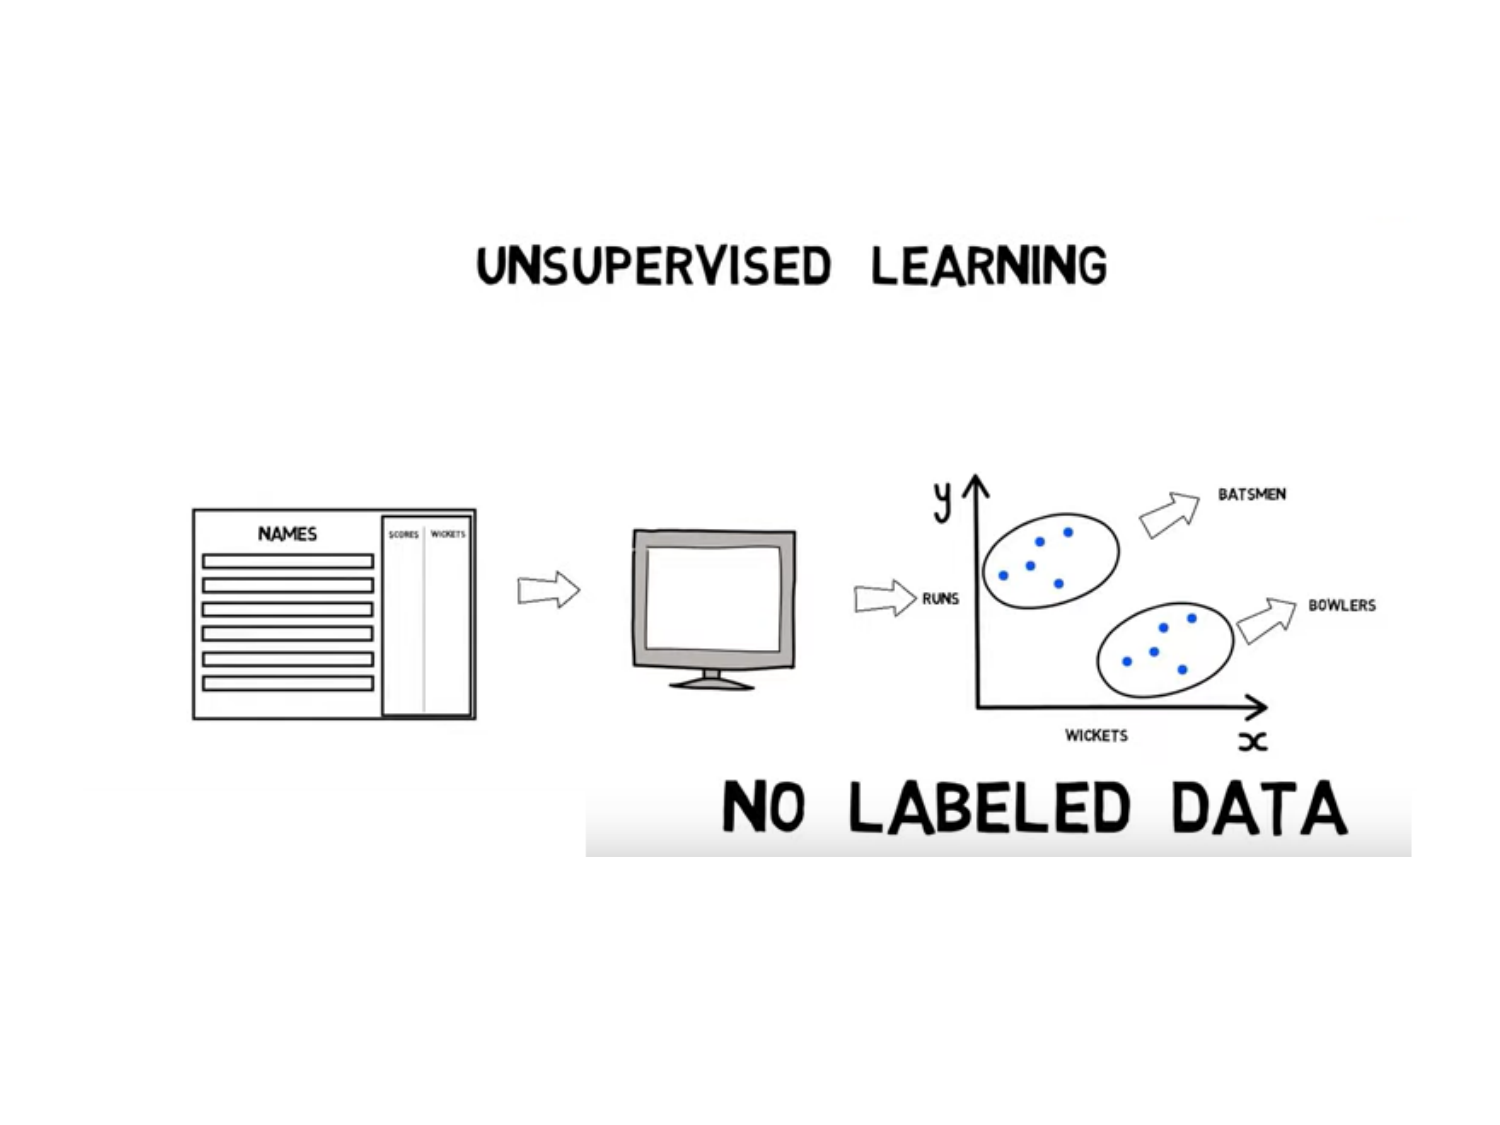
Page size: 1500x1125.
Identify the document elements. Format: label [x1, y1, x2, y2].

picture [83, 187, 1417, 858]
